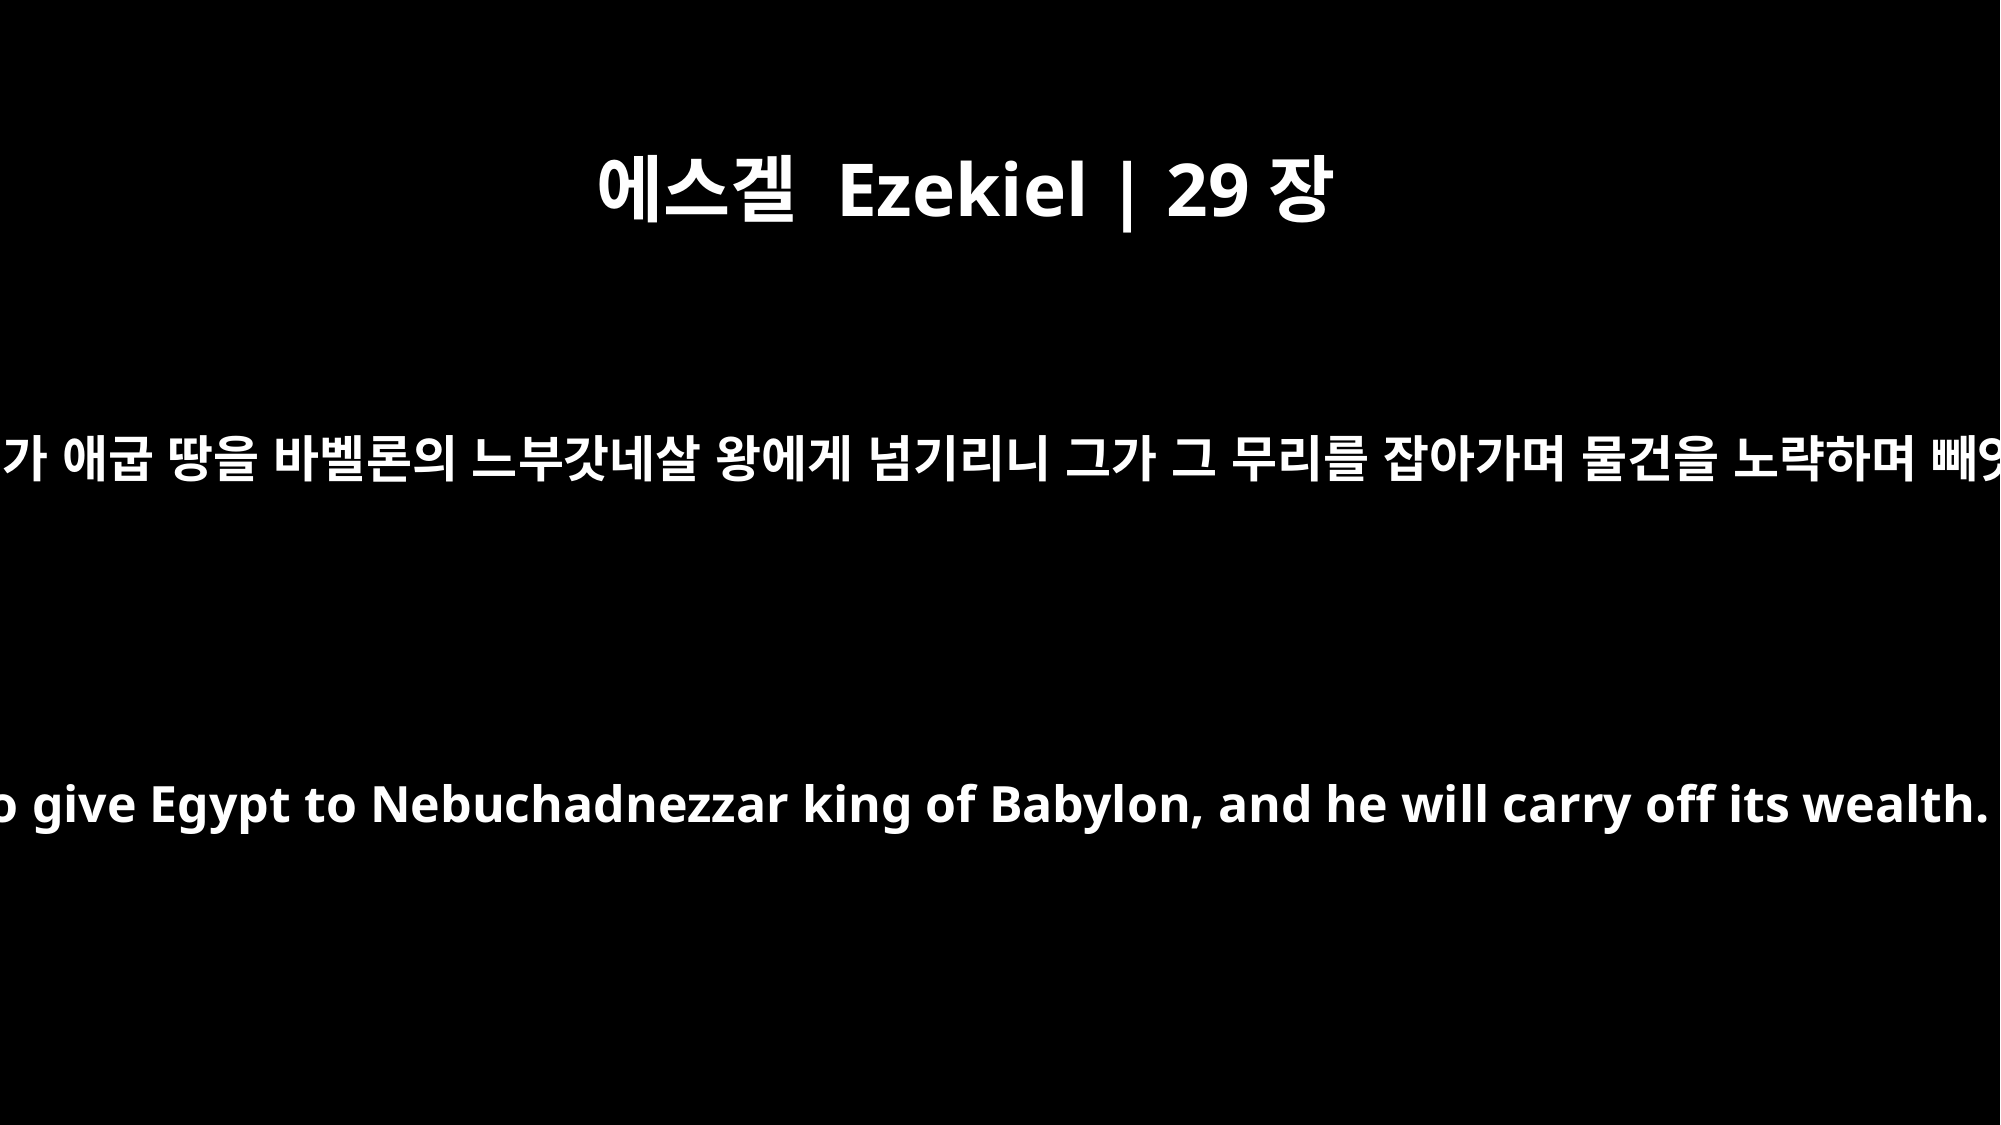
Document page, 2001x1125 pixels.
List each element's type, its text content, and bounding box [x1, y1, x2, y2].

text_box 19 그러므로 주 여호와께서 이같이 말씀하셨느니라 내가 애굽 땅을 바벨론의 느부갓네살 왕에게 넘기리니 그가 그 무리를 잡아가며 물건을 노략하며 빼앗아 갈 것이라 이것이 그 군대의 보상이 되리라 [0, 359, 2000, 495]
text_box Therefore this is what the Sovereign LORD says: I am going to give Egypt to Nebuchadnezzar king of Babylon, and he will carry off its wealth. He will loot and plunder the land as pay for his army. [0, 764, 2000, 840]
text_box 에스겔 Ezekiel | 29장 [581, 136, 1351, 239]
